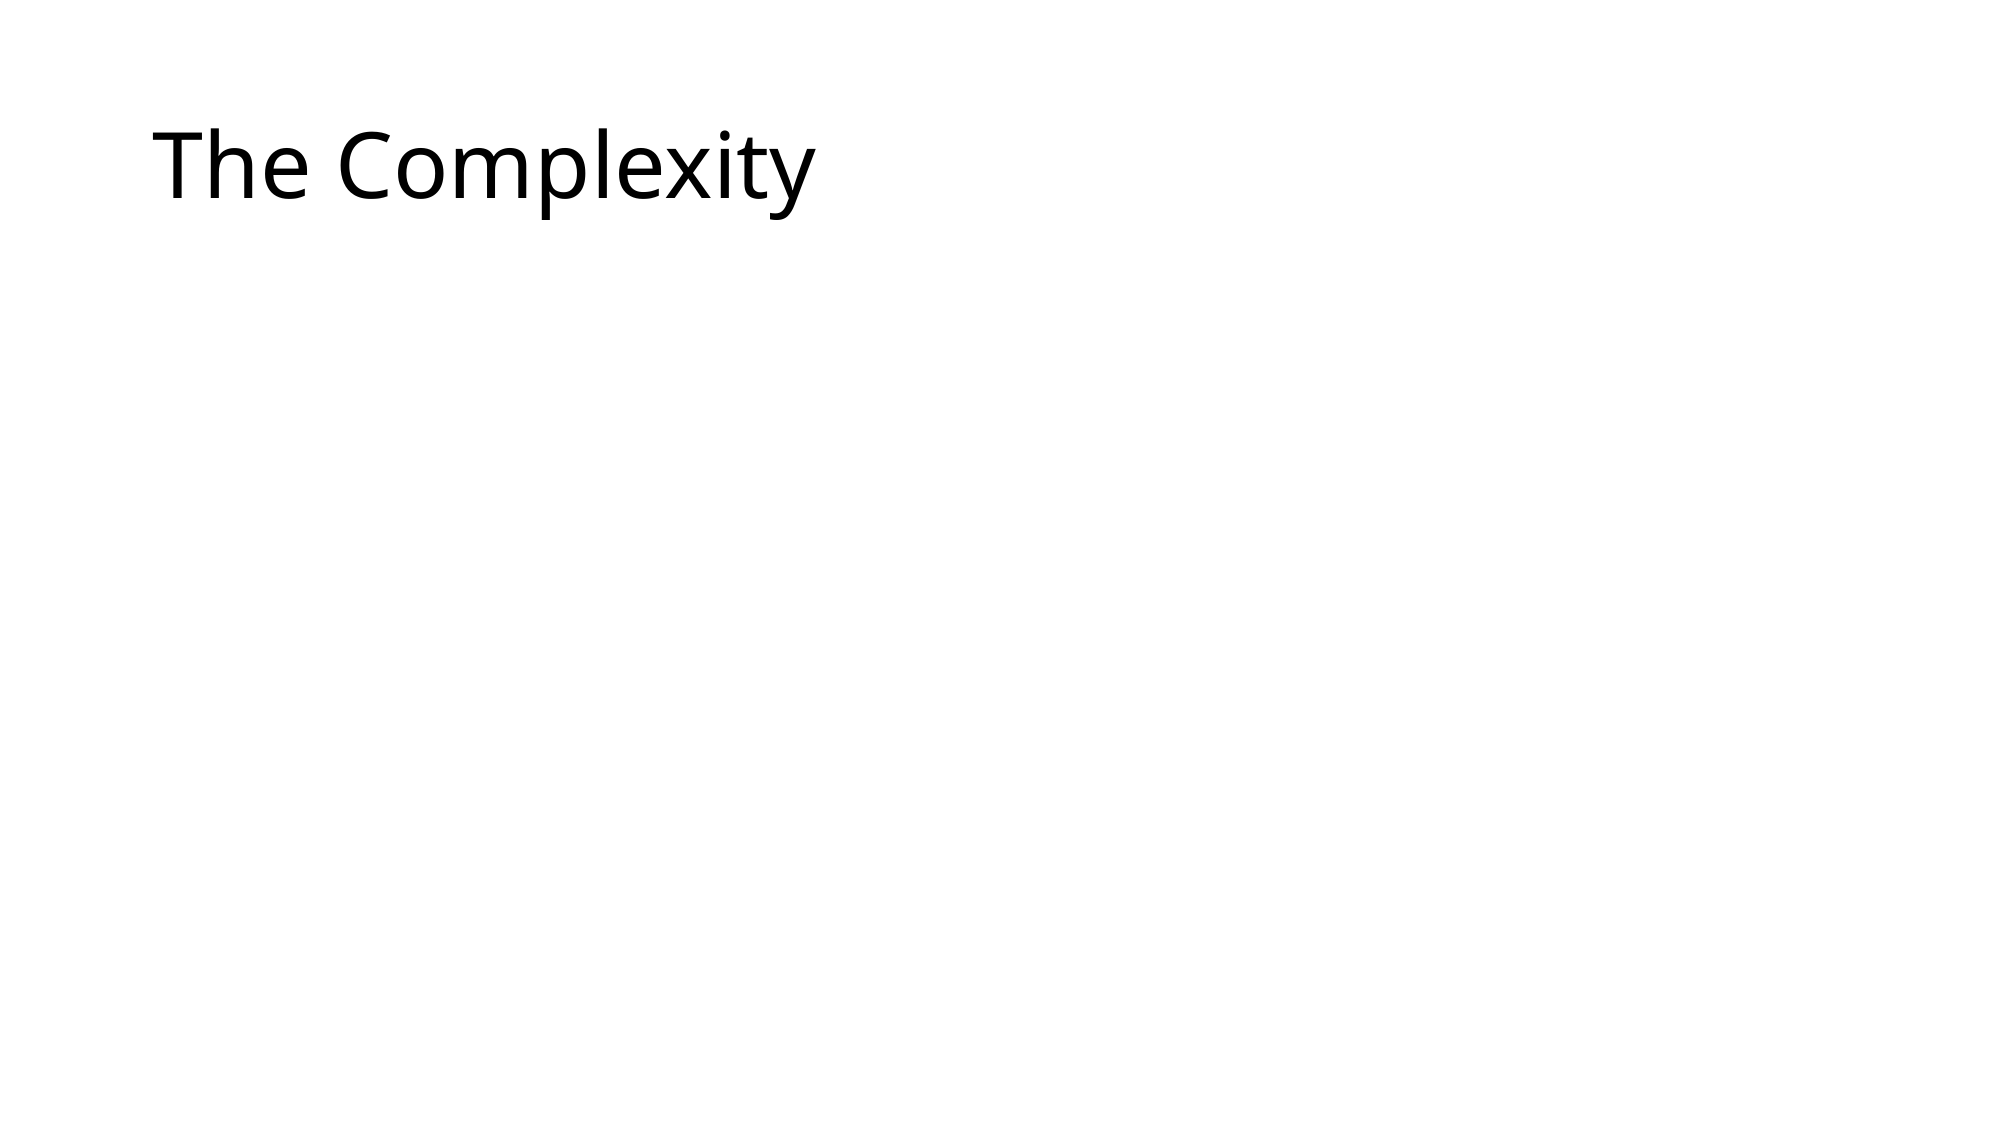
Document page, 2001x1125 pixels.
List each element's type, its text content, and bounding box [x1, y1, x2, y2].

title The Complexity [137, 59, 1863, 278]
